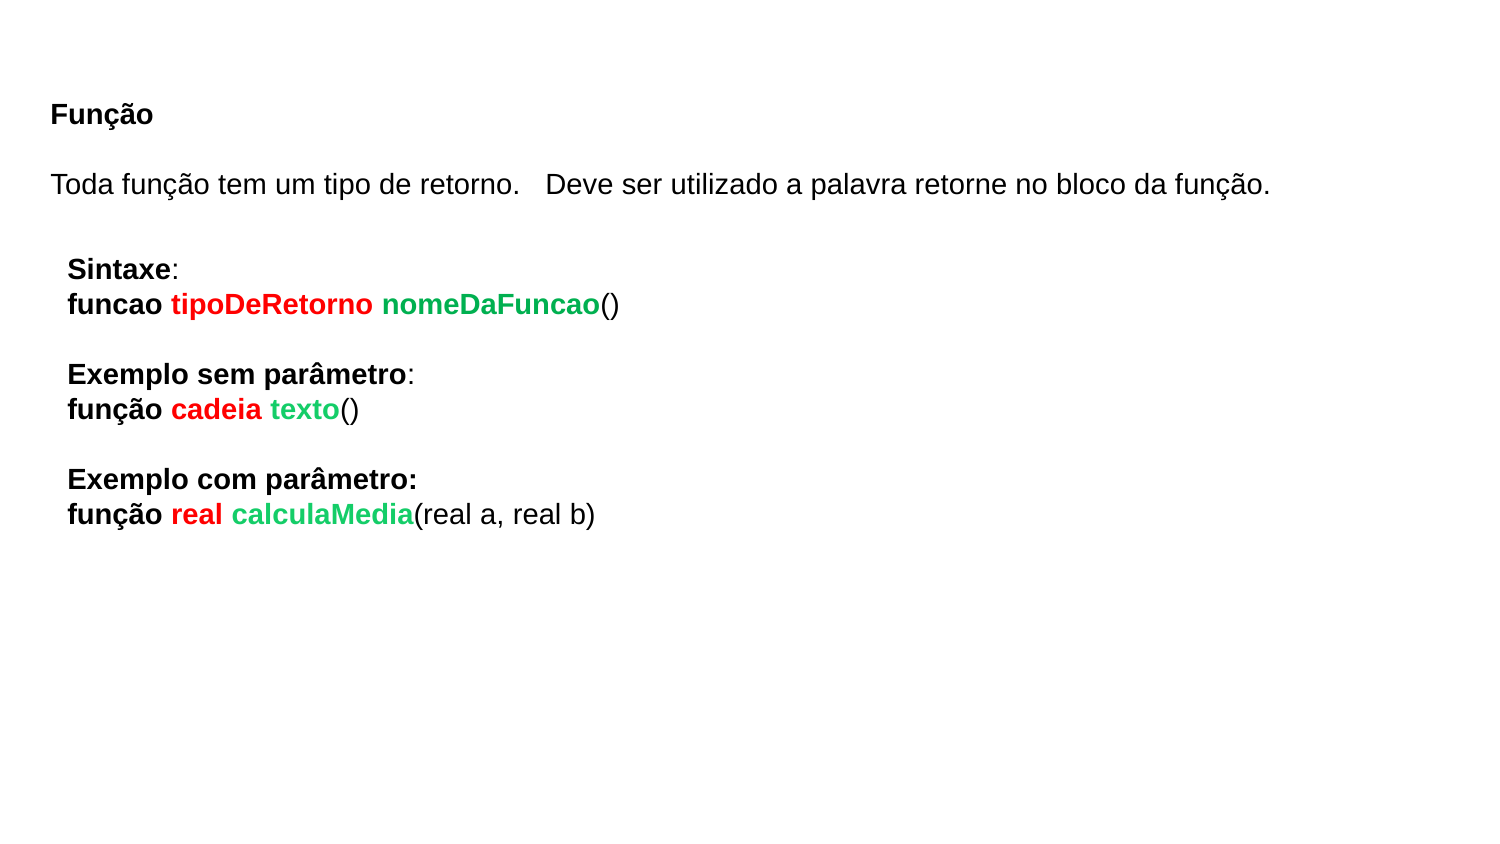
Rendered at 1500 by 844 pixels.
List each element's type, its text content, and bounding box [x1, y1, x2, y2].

text_box Função Toda função tem um tipo de retorno. Deve ser utilizado a palavra retorne no bloco da função. [35, 88, 1427, 208]
text_box Sintaxe: funcao tipoDeRetorno nomeDaFuncao() Exemplo sem parâmetro: função cadeia texto() Exemplo com parâmetro: função real calculaMedia(real a, real b) [52, 242, 716, 608]
